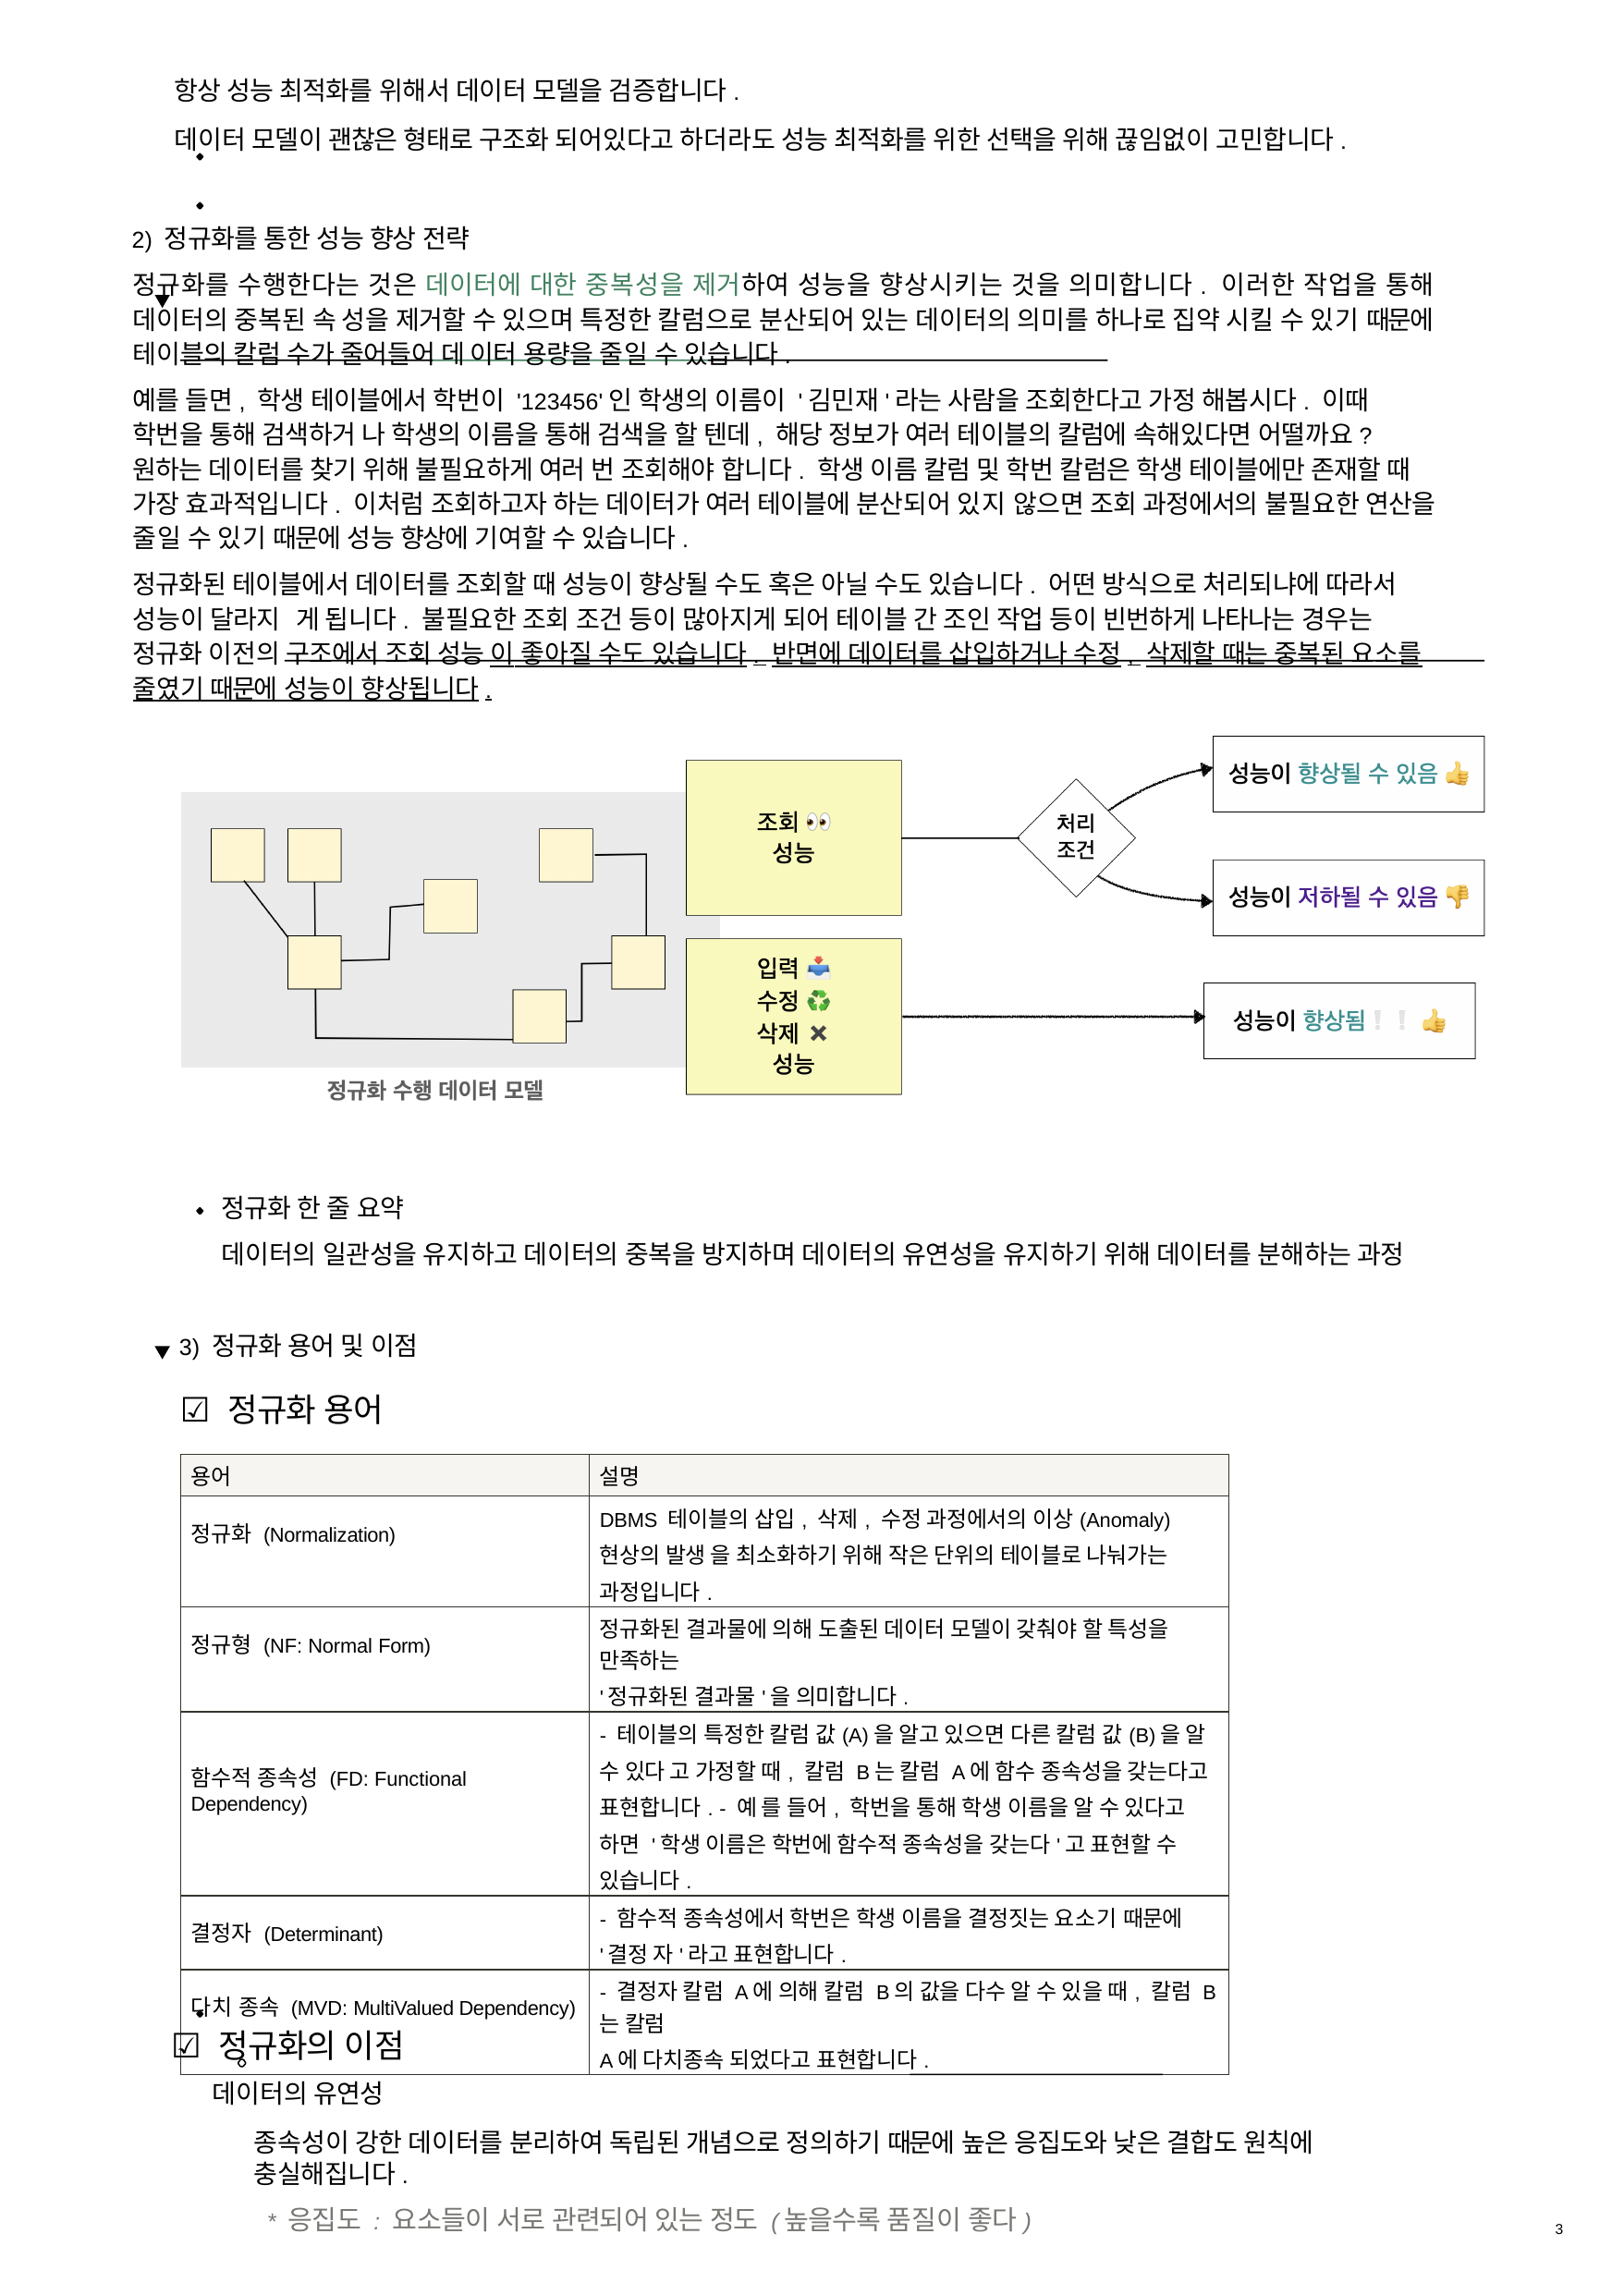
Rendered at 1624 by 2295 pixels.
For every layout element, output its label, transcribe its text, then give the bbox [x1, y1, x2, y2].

table_header 용어 [181, 1455, 589, 1495]
text_box [154, 1346, 170, 1360]
table_cell DBMS 테이블의 삽입, 삭제, 수정 과정에서의 이상(Anomaly) 현상의 발생 을 최소화하기 위해 작은 단위의 테이블로 나눠가는 과정입니다. [590, 1496, 1228, 1606]
table_cell - 함수적 종속성에서 학번은 학생 이름을 결정짓는 요소기 때문에 '결정 자'라고 표현합니다. [590, 1897, 1228, 1969]
table_cell - 결정자 칼럼 A에 의해 칼럼 B의 값을 다수 알 수 있을 때, 칼럼 B는 칼럼 A에 다치종속 되었다고 표현합니다. [590, 1971, 1228, 2007]
picture [179, 735, 1485, 1110]
text_box 정규화 한 줄 요약 데이터의 일관성을 유지하고 데이터의 중복을 방지하며 데이터의 유연성을 유지하기 위해 데이터를 분해하는 과정 3) 정규화 용어 및 이점 ☑ 정규화 용어 [177, 1174, 1580, 1429]
text_box 항상 성능 최적화를 위해서 데이터 모델을 검증합니다. 데이터 모델이 괜찮은 형태로 구조화 되어있다고 하더라도 성능 최적화를 위한 선택을 위해 끊임없이 고민합니다. 2) 정규화를 통한 성능 향상 전략 정규화를 수행한다는 것은 데이터에 대한 중복성을 제거하여 성능을 향상시키는 것을 의미합니다. 이러한 작업을 통해 데이터의 중복된 속 성을 제거할 수 있으며 특정한 칼럼으로 분산되어 있는 데이터의 의미를 하나로 집약 시킬 수 있기 때문에 테이블의 칼럼 수가 줄어들어 데 이터 용량을 줄일 수 있습니다. 예를 들면, 학생 테이블에서 학번이 '123456'인 학생의 이름이 '김민재'라는 사람을 조회한다고 가정 해봅시다. 이때 학번을 통해 검색하거 나 학생의 이름을 통해 검색을 할 텐데, 해당 정보가 여러 테이블의 칼럼에 속해있다면 어떨까요? 원하는 데이터를 찾기 위해 불필요하게 여러 번 조회해야 합니다. 학생 이름 칼럼 및 학번 칼럼은 학생 테이블에만 존재할 때 가장 효과적입니다. 이처럼 조회하고자 하는 데이터가 여러 테이블에 분산되어 있지 않으면 조회 과정에서의 불필요한 연산을 줄일 수 있기 때문에 성능 향상에 기여할 수 있습니다. 정규화된 테이블에서 데이터를 조회할 때 성능이 향상될 수도 혹은 아닐 수도 있습니다. 어떤 방식으로 처리되냐에 따라서 성능이 달라지 게 됩니다. 불필요한 조회 조건 등이 많아지게 되어 테이블 간 조인 작업 등이 빈번하게 나타나는 경우는 정규화 이전의 구조에서 조회 성능 이 좋아질 수도 있습니다. 반면에 데이터를 삽입하거나 수정, 삭제할 때는 중복된 요소를 줄였기 때문에 성능이 향상됩니다. [129, 54, 1439, 703]
table_cell - 테이블의 특정한 칼럼 값(A)을 알고 있으면 다른 칼럼 값(B)을 알 수 있다 고 가정할 때, 칼럼 B는 칼럼 A에 함수 종속성을 갖는다고 표현합니다. - 예 를 들어, 학번을 통해 학생 이름을 알 수 있다고 하면 '학생 이름은 학번에 함수적 종속성을 갖는다'고 표현할 수 있습니다. [590, 1713, 1228, 1895]
table_cell 정규형 (NF: Normal Form) [181, 1607, 589, 1711]
table_cell 다치 종속 (MVD: MultiValued Dependency) [181, 1971, 589, 2007]
table_cell 함수적 종속성 (FD: Functional Dependency) [181, 1713, 589, 1895]
table_header 설명 [590, 1455, 1228, 1495]
table_cell 정규화된 결과물에 의해 도출된 데이터 모델이 갖춰야 할 특성을 만족하는 '정규화된 결과물'을 의미합니다. [590, 1607, 1228, 1711]
text_box ☑ 정규화의 이점 데이터의 유연성 종속성이 강한 데이터를 분리하여 독립된 개념으로 정의하기 때문에 높은 응집도와 낮은 결합도 원칙에 충실해집니다. * 응집도 : 요소들이 서로 관련되어 있는 정도 (높을수록 품질이 좋다) [168, 2007, 1367, 2235]
slide_number 3 [1549, 2218, 1580, 2295]
table_cell 정규화 (Normalization) [181, 1496, 589, 1606]
table_cell 결정자 (Determinant) [181, 1897, 589, 1969]
